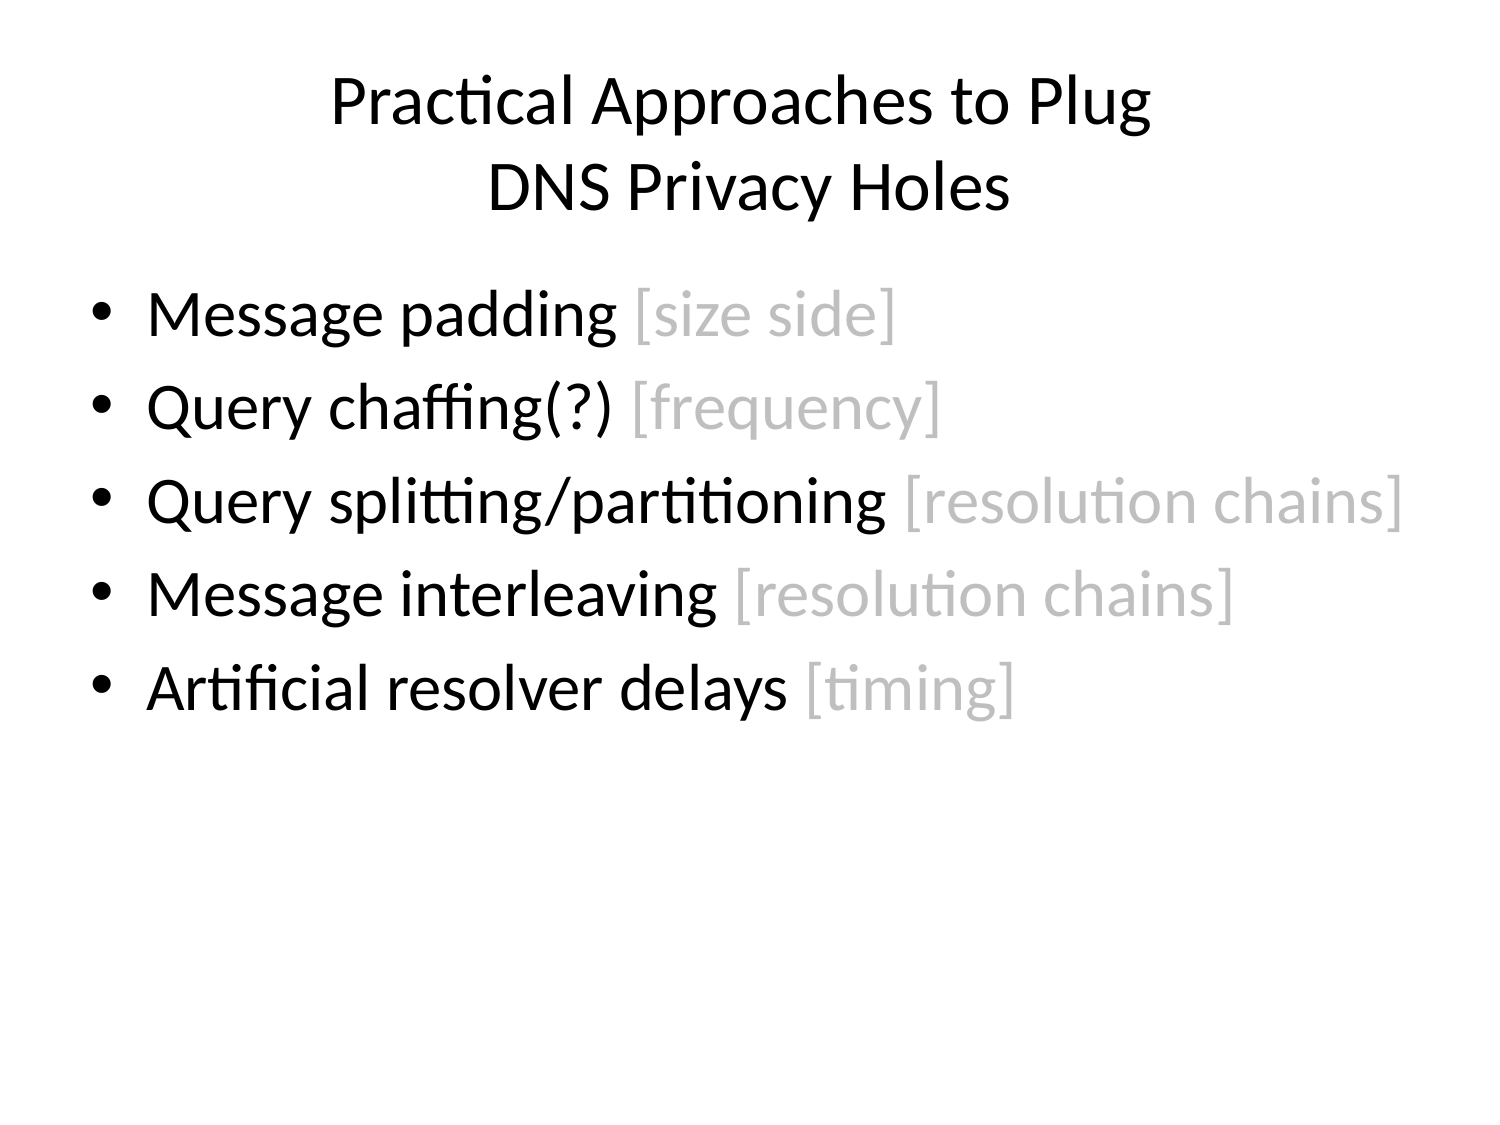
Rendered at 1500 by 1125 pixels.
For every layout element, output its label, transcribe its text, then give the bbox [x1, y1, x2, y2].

list Message padding [size side] Query chaffing(?) [frequency] Query splitting/partitioning [resolution chains] Message interleaving [resolution chains] Artificial resolver delays [timing] [75, 262, 1425, 1005]
title Practical Approaches to Plug DNS Privacy Holes [75, 45, 1425, 233]
